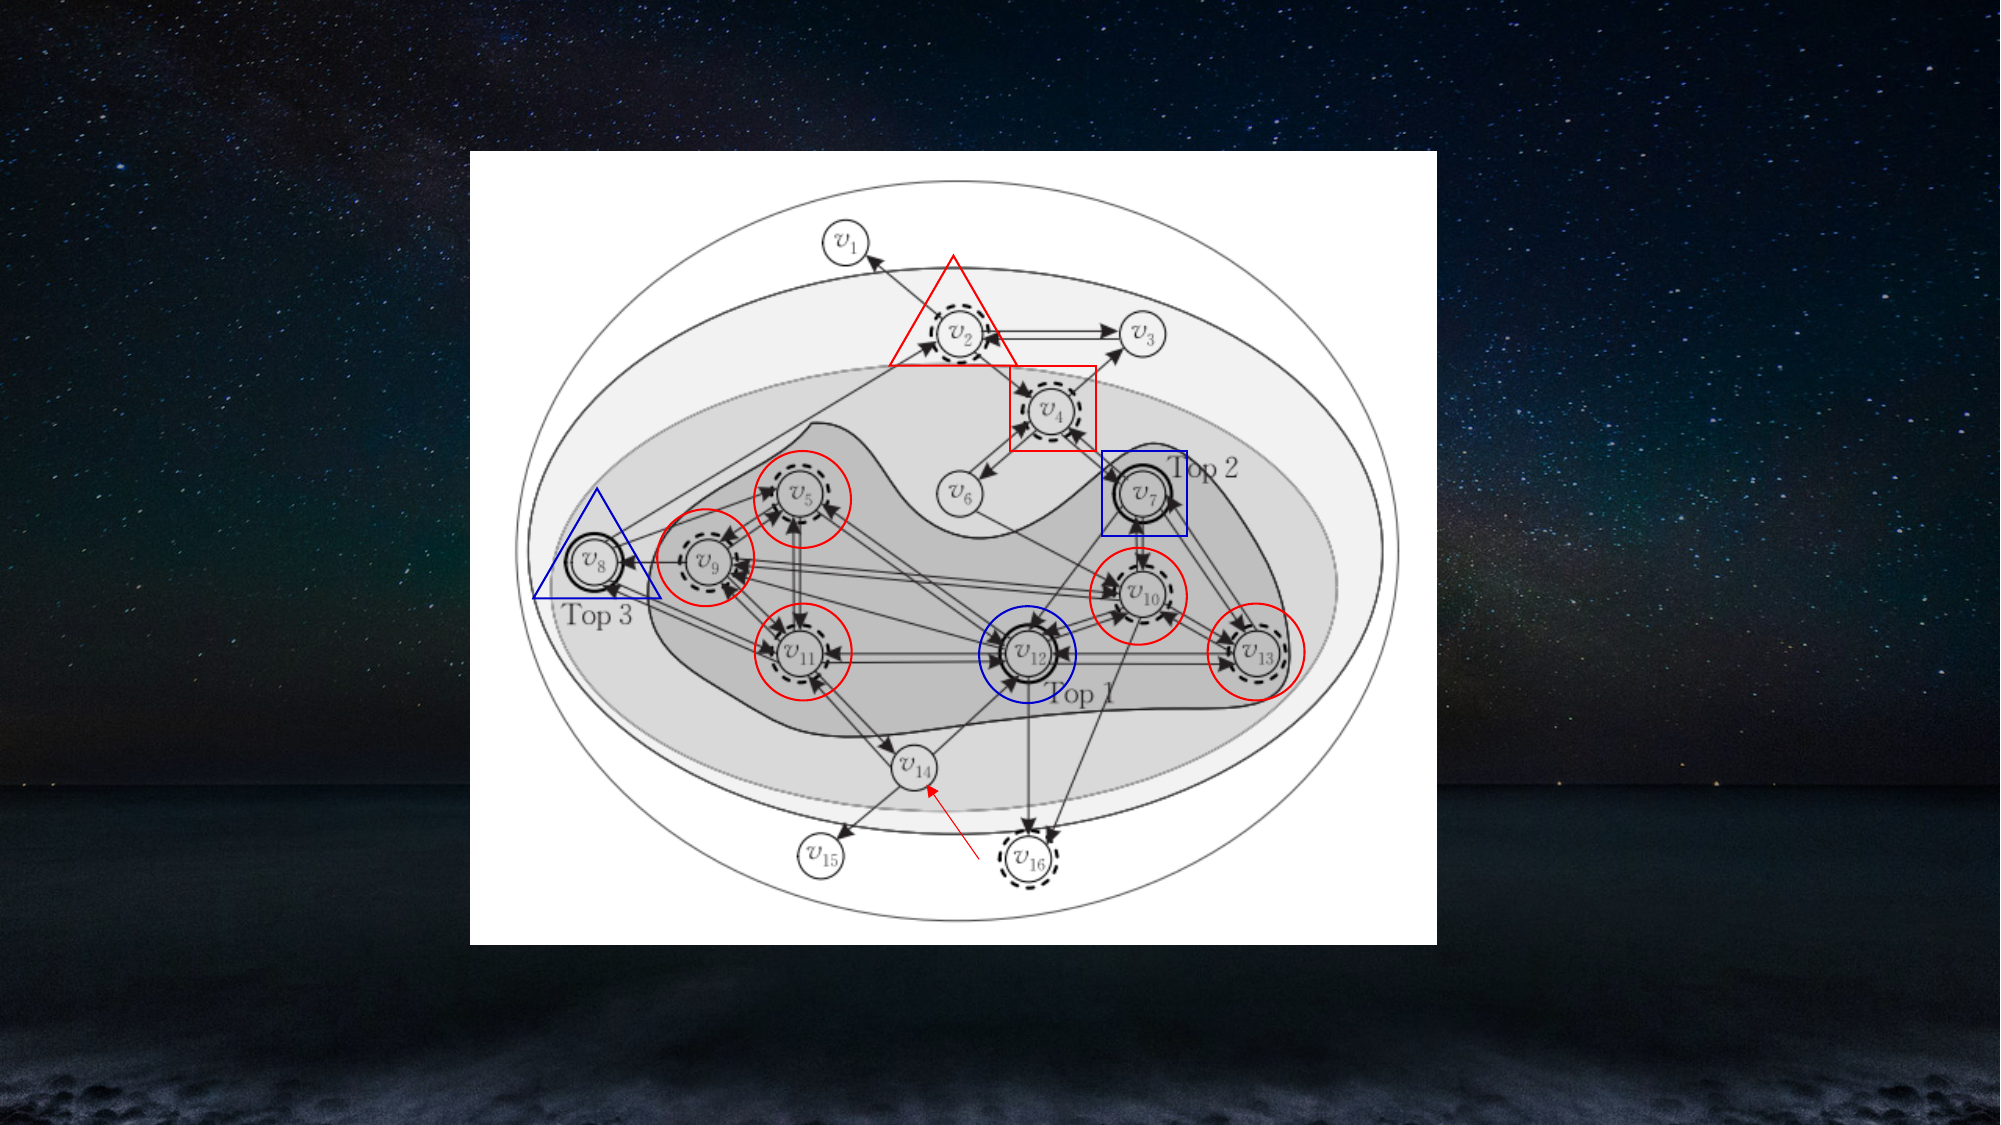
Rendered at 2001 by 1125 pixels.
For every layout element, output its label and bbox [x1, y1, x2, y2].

picture [0, 0, 2000, 1125]
text_box [926, 784, 980, 860]
